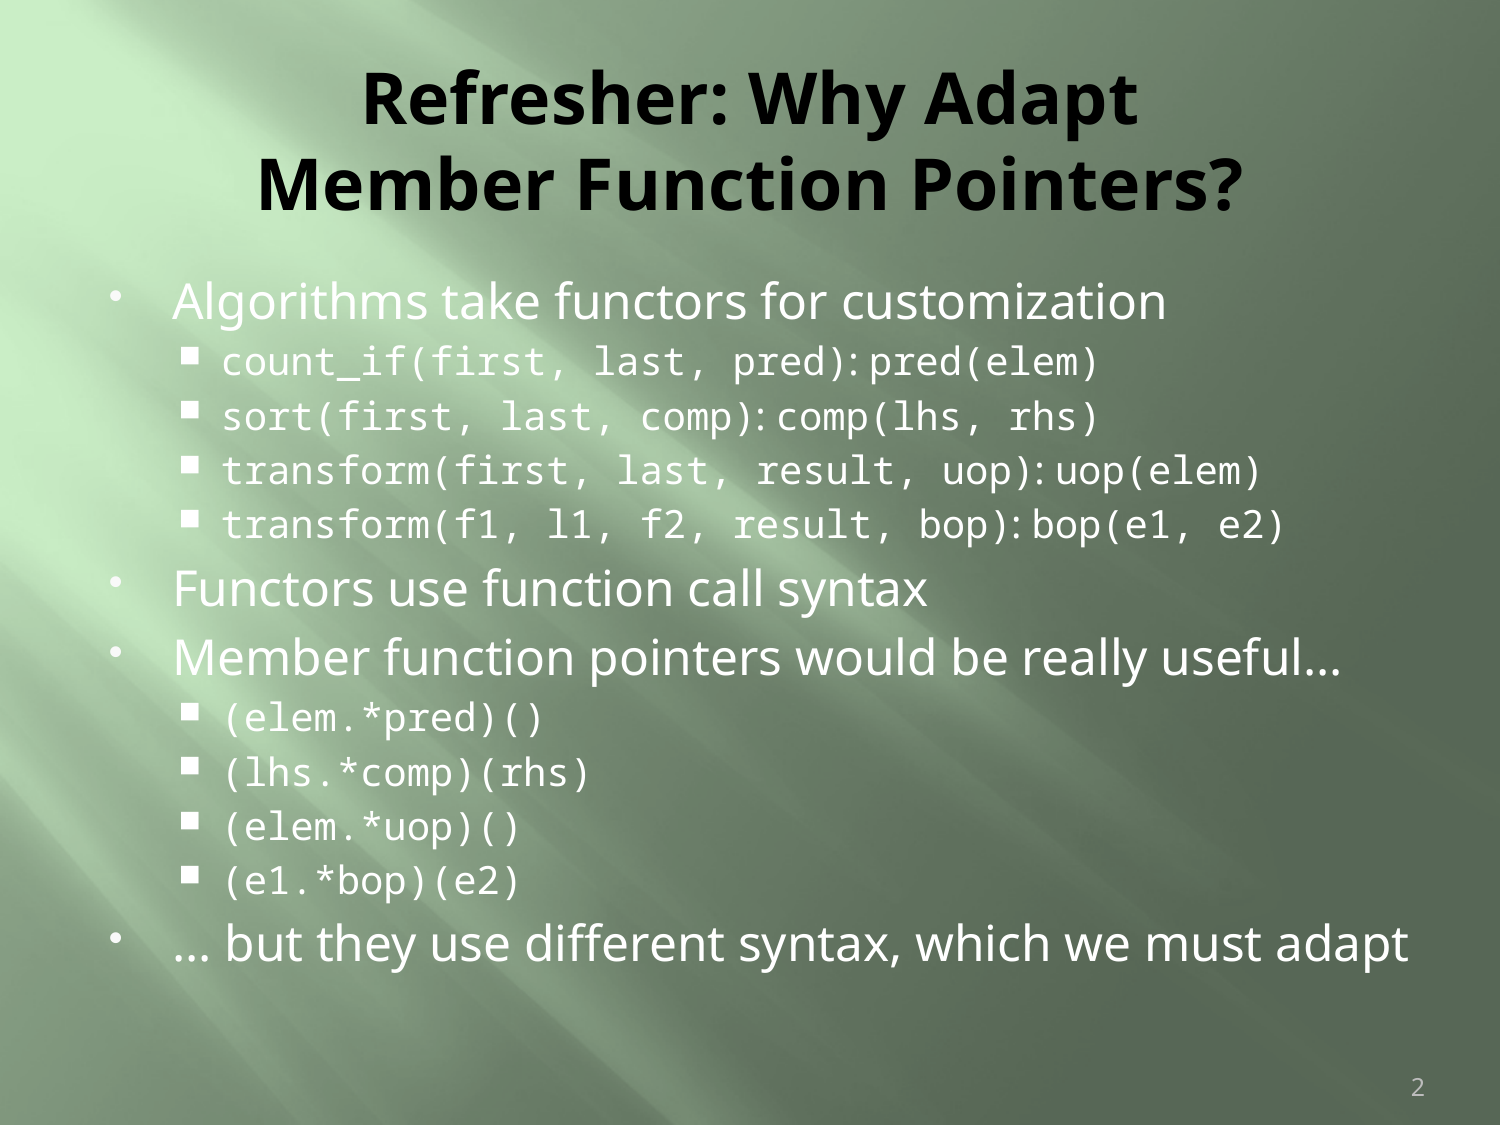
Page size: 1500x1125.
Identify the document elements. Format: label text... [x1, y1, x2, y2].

title Refresher: Why Adapt Member Function Pointers? [75, 45, 1425, 233]
list Algorithms take functors for customization count_if(first, last, pred): pred(elem) sort(first, last, comp): comp(lhs, rhs) transform(first, last, result, uop): uop(elem) transform(f1, l1, f2, result, bop): bop(e1, e2) Functors use function call syntax Member function pointers would be really useful... (elem.*pred)() (lhs.*comp)(rhs) (elem.*uop)() (e1.*bop)(e2) ... but they use different syntax, which we must adapt [75, 262, 1425, 1035]
slide_number 2 [1299, 1052, 1425, 1113]
